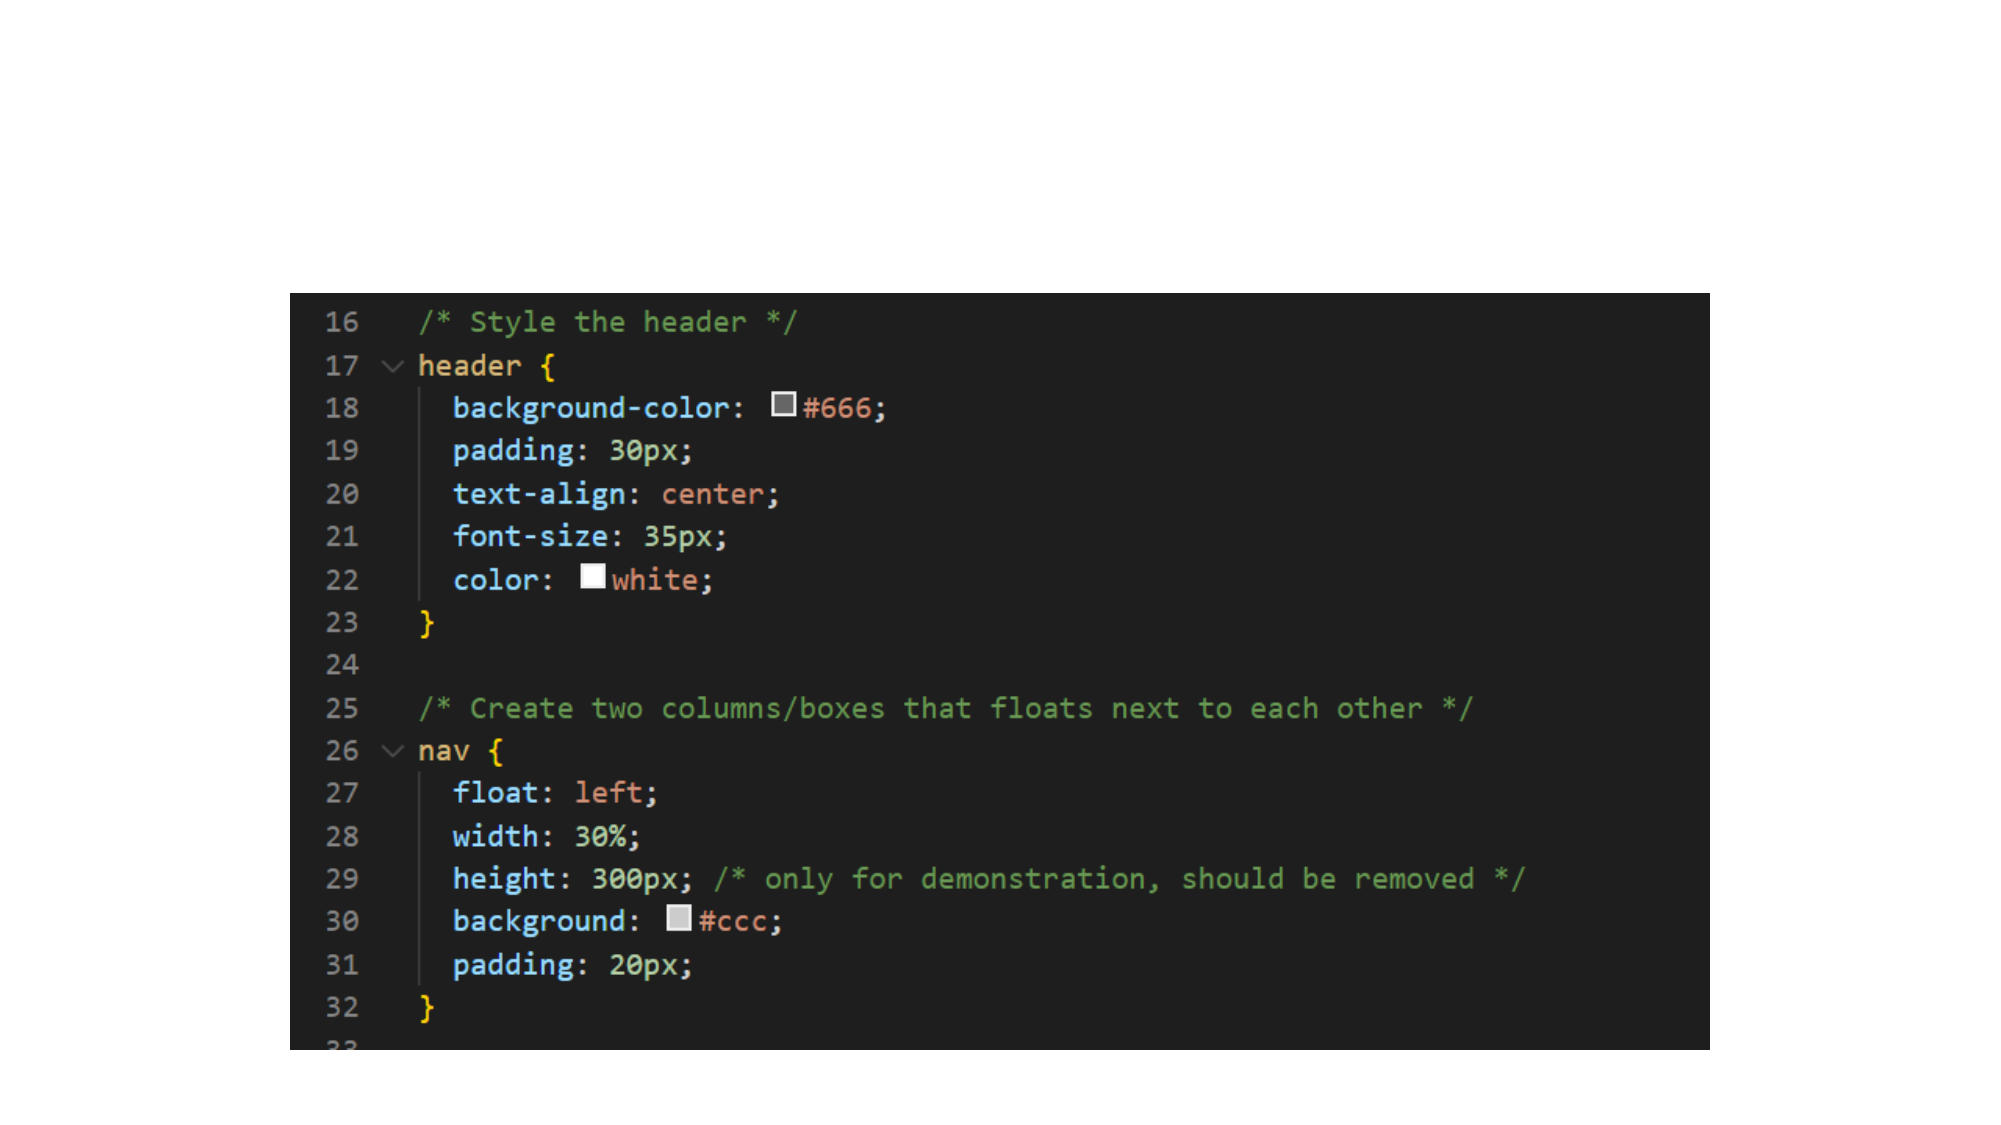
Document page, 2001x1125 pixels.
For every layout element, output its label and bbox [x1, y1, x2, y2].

picture [290, 293, 1710, 1050]
